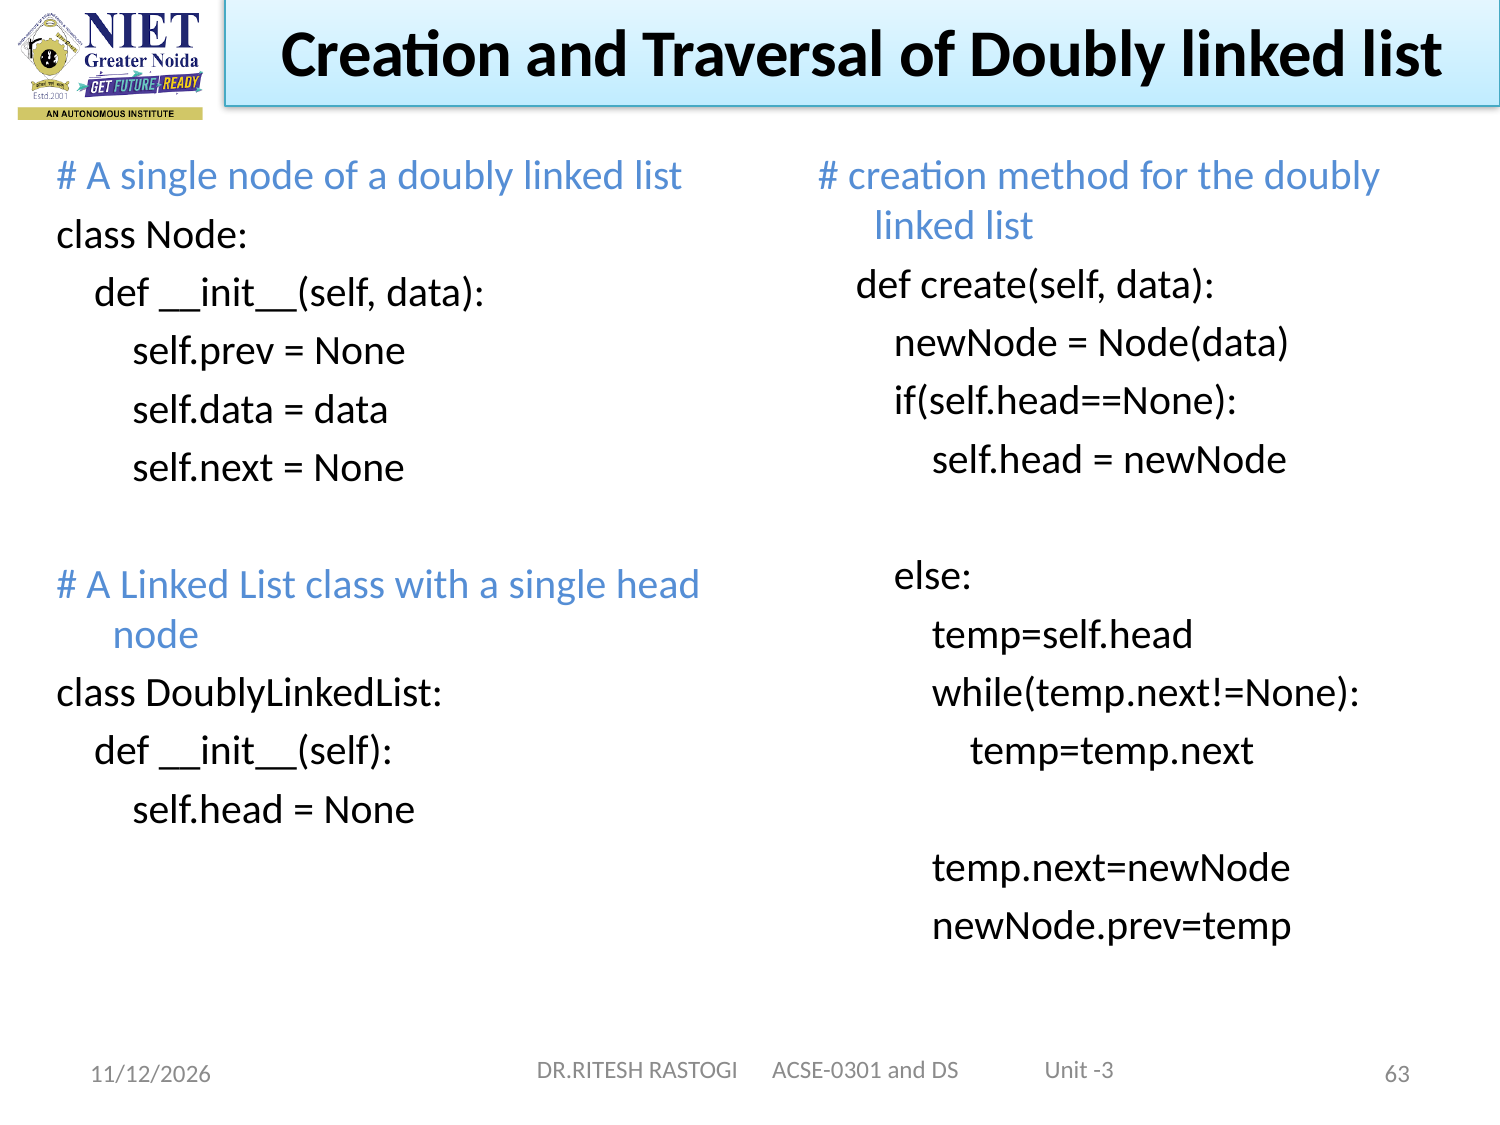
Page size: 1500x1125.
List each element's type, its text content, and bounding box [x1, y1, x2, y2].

footer DR.RITESH RASTOGI ACSE-0301 and DS Unit -3 [512, 1042, 1074, 1094]
list # A single node of a doubly linked list class Node: def __init__(self, data): self.prev = None self.data = data self.next = None # A Linked List class with a single head node class DoublyLinkedList: def __init__(self): self.head = None [41, 140, 721, 1032]
slide_number 63 [1074, 1042, 1425, 1103]
text_box # creation method for the doubly linked list def create(self, data): newNode = Node(data) if(self.head==None): self.head = newNode else: temp=self.head while(temp.next!=None): temp=temp.next temp.next=newNode newNode.prev=temp [802, 140, 1483, 1032]
picture [17, 13, 204, 120]
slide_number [75, 1042, 425, 1103]
text_box Creation and Traversal of Doubly linked list [224, 0, 1500, 107]
